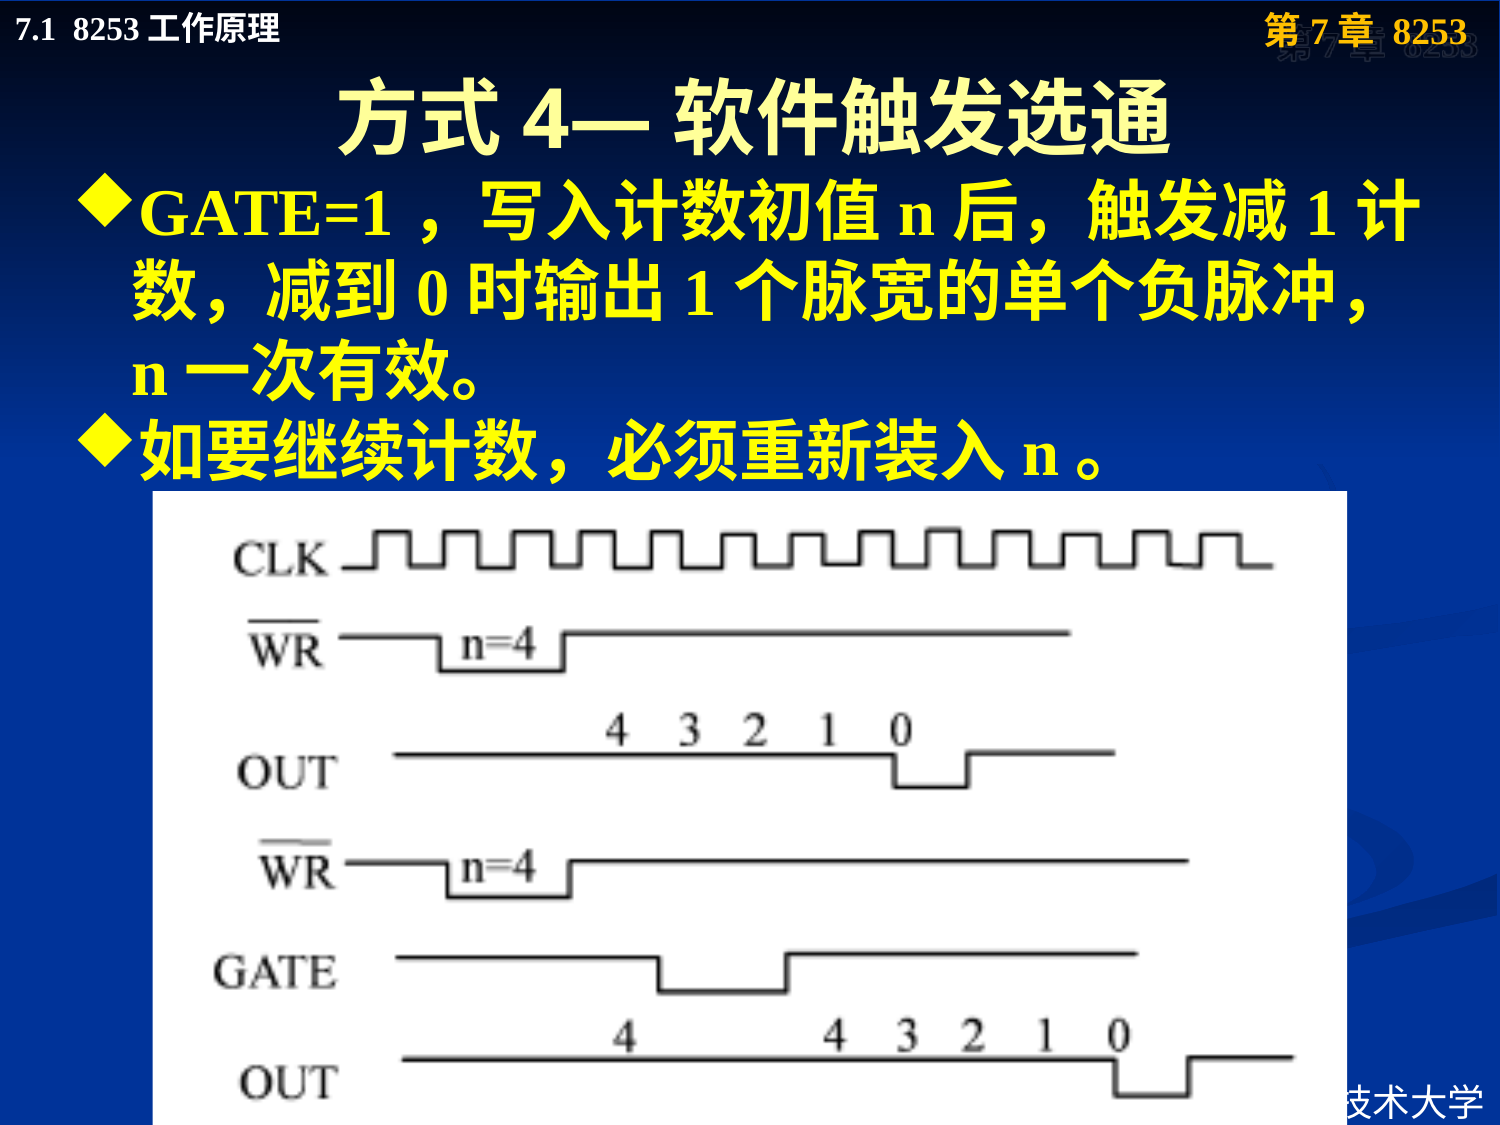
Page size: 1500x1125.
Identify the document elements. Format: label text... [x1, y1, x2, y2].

picture [152, 491, 1348, 1125]
title 方式4—软件触发选通 [78, 60, 1430, 161]
list GATE=1，写入计数初值n后，触发减1计数，减到0时输出1个脉宽的单个负脉冲，n一次有效。 如要继续计数，必须重新装入n。 [57, 161, 1437, 505]
